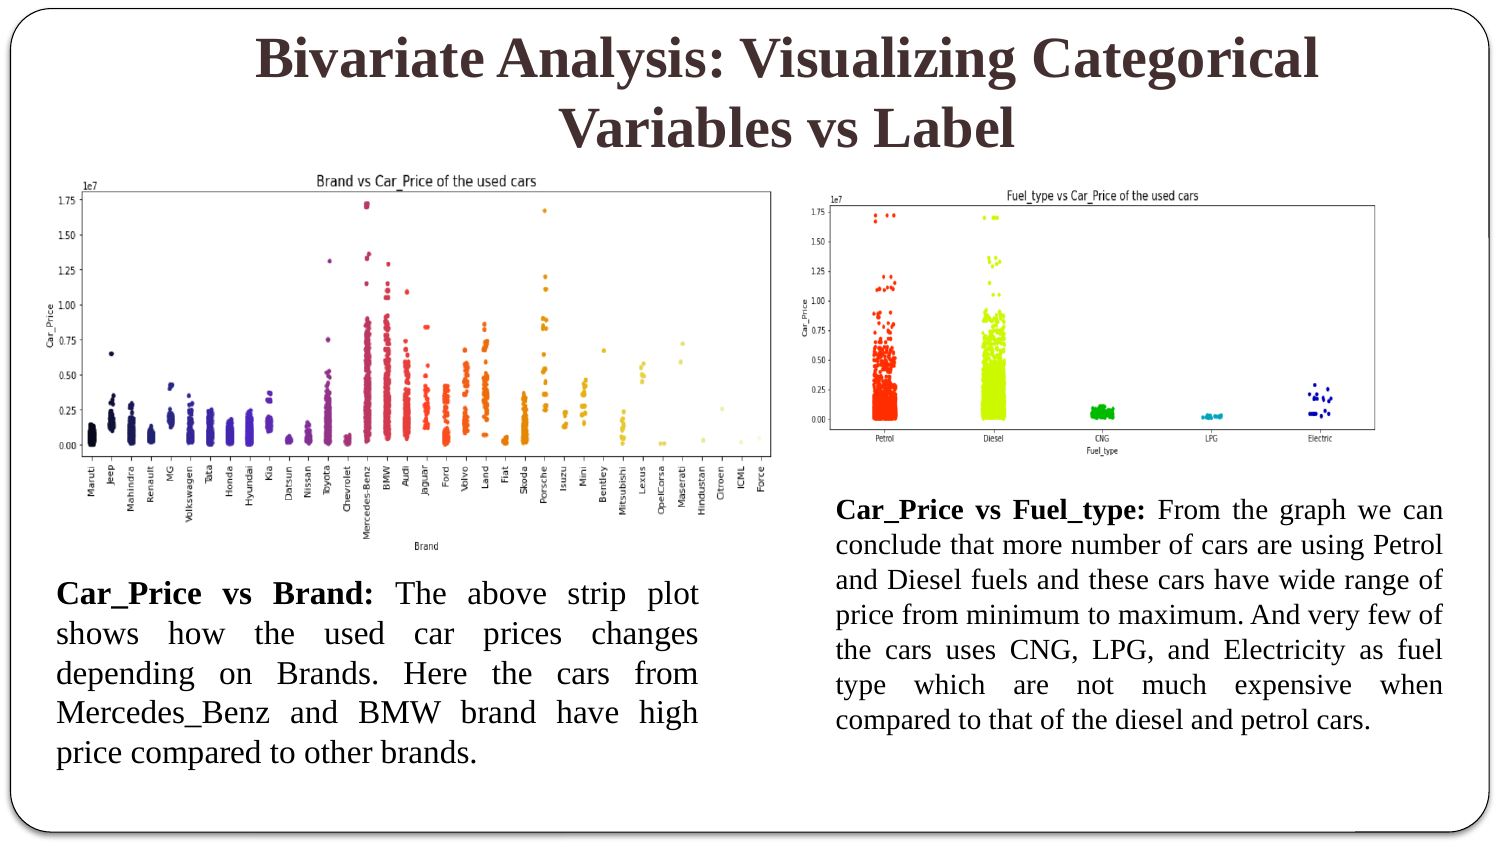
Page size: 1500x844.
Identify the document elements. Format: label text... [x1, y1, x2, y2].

picture [41, 165, 786, 564]
title Bivariate Analysis: Visualizing Categorical Variables vs Label [150, 33, 1425, 175]
text_box Car_Price vs Brand: The above strip plot shows how the used car prices changes depending on Brands. Here the cars from Mercedes_Benz and BMW brand have high price compared to other brands. [41, 573, 715, 778]
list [796, 185, 1389, 463]
text_box Car_Price vs Fuel_type: From the graph we can conclude that more number of cars are using Petrol and Diesel fuels and these cars have wide range of price from minimum to maximum. And very few of the cars uses CNG, LPG, and Electricity as fuel type which are not much expensive when compared to that of the diesel and petrol cars. [820, 482, 1459, 743]
